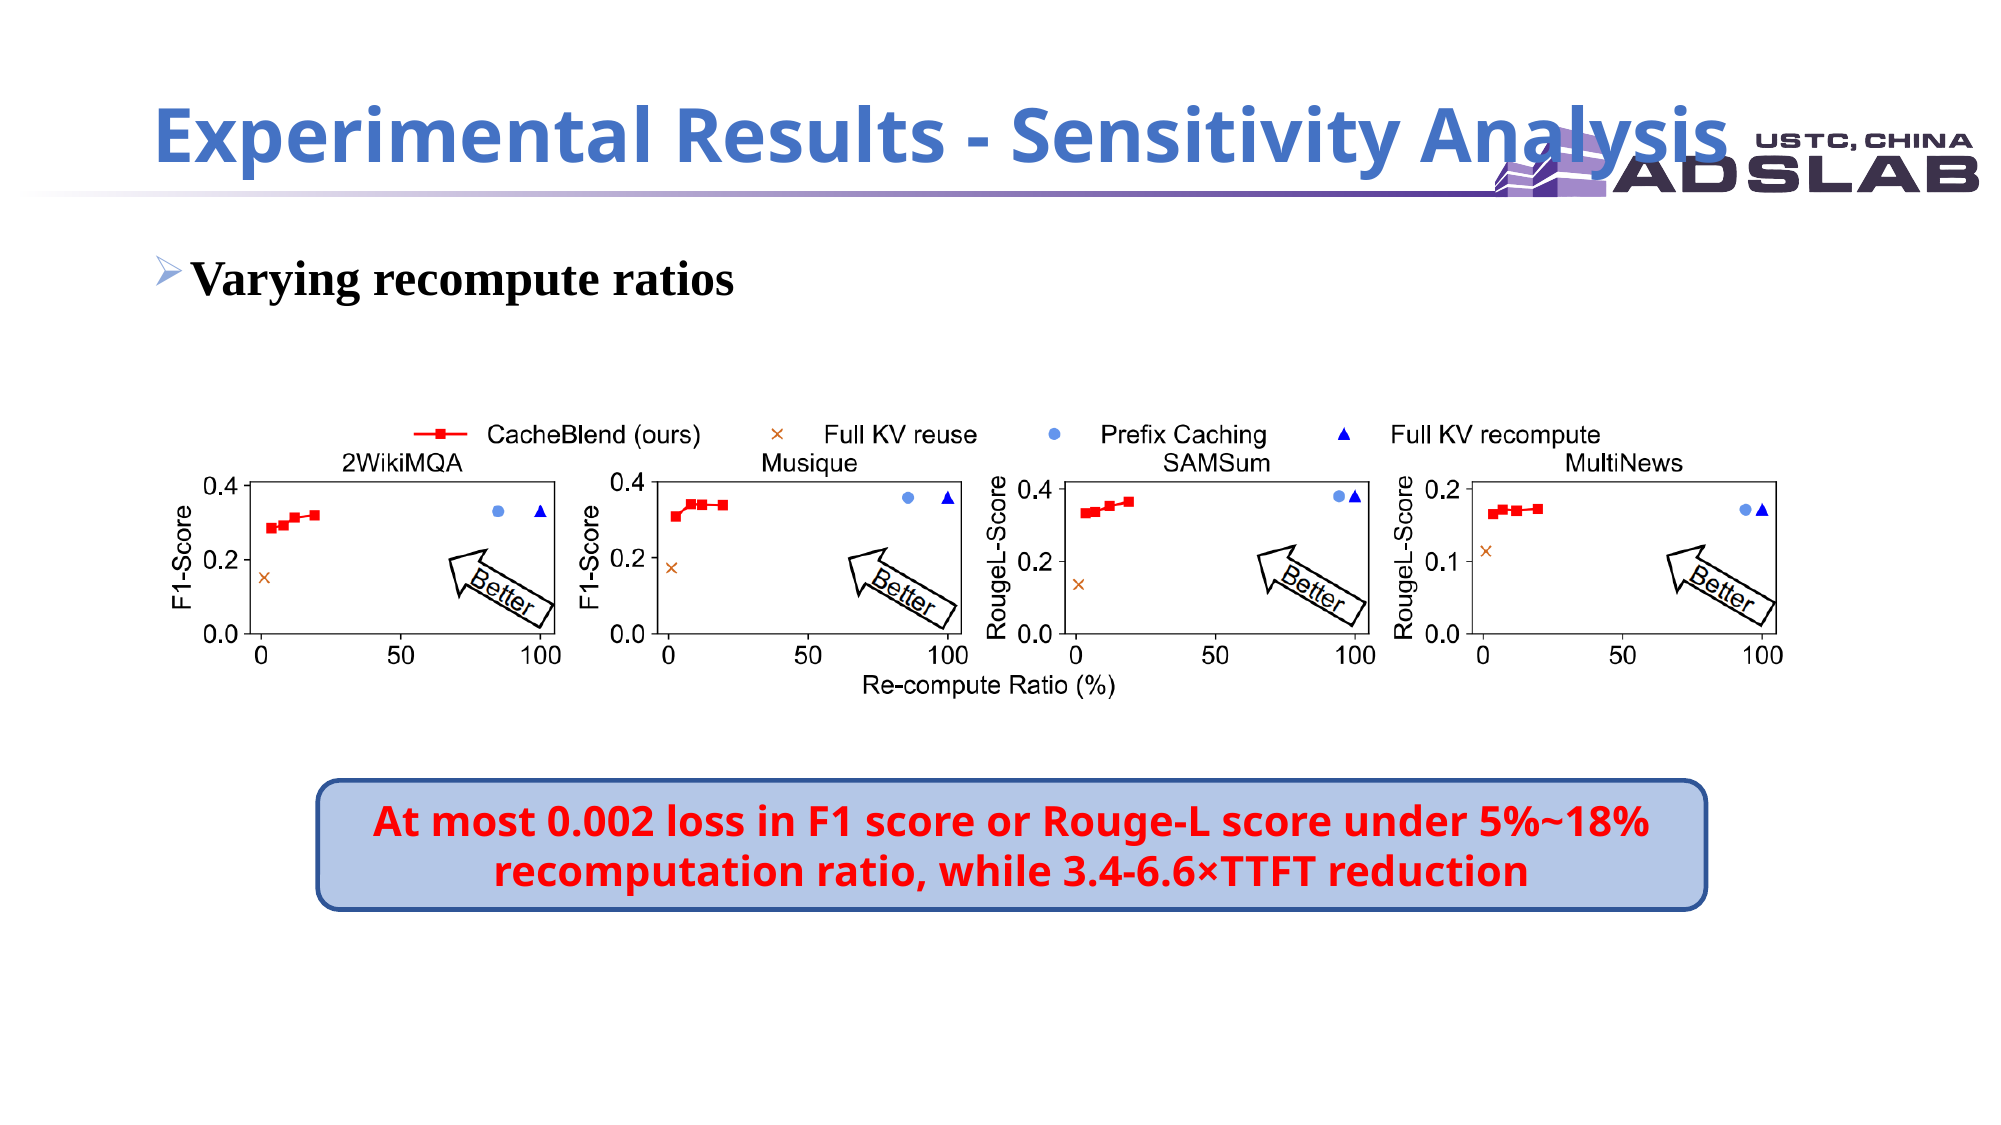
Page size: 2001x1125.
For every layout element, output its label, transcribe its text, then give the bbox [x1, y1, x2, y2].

text_box At most 0.002 loss in F1 score or Rouge-L score under 5%~18% recomputation ratio, while 3.4-6.6×TTFT reduction [316, 779, 1707, 911]
title Experimental Results - Sensitivity Analysis [137, 59, 1863, 187]
picture [1488, 124, 1985, 198]
picture [166, 393, 1800, 707]
list Varying recompute ratios [137, 226, 1863, 1014]
